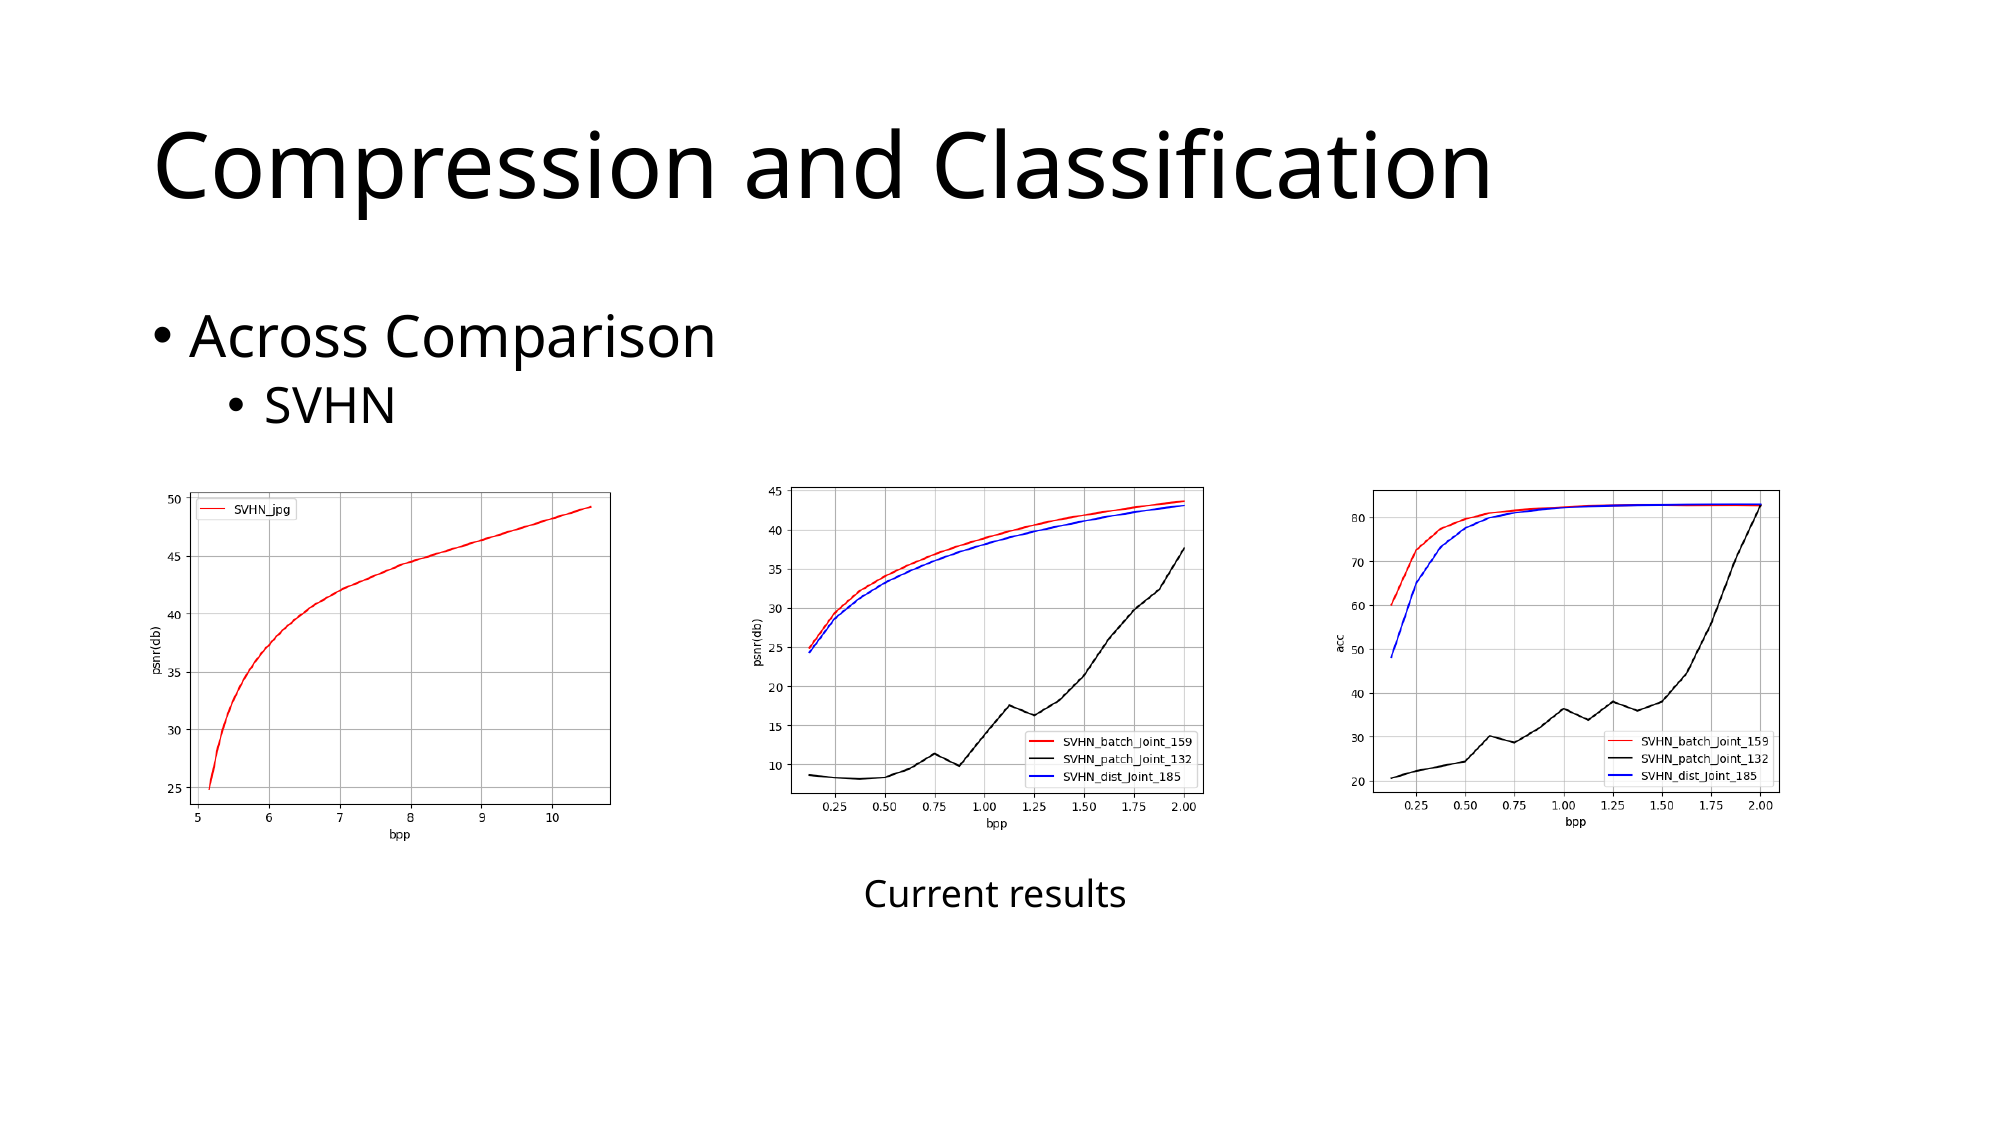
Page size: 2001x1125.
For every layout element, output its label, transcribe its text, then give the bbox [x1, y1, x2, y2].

picture [1334, 476, 1795, 832]
title Compression and Classification [137, 59, 1863, 278]
list Across Comparison SVHN [137, 299, 1863, 1014]
picture [144, 476, 639, 844]
text_box Current results [848, 862, 1151, 923]
picture [739, 476, 1234, 832]
